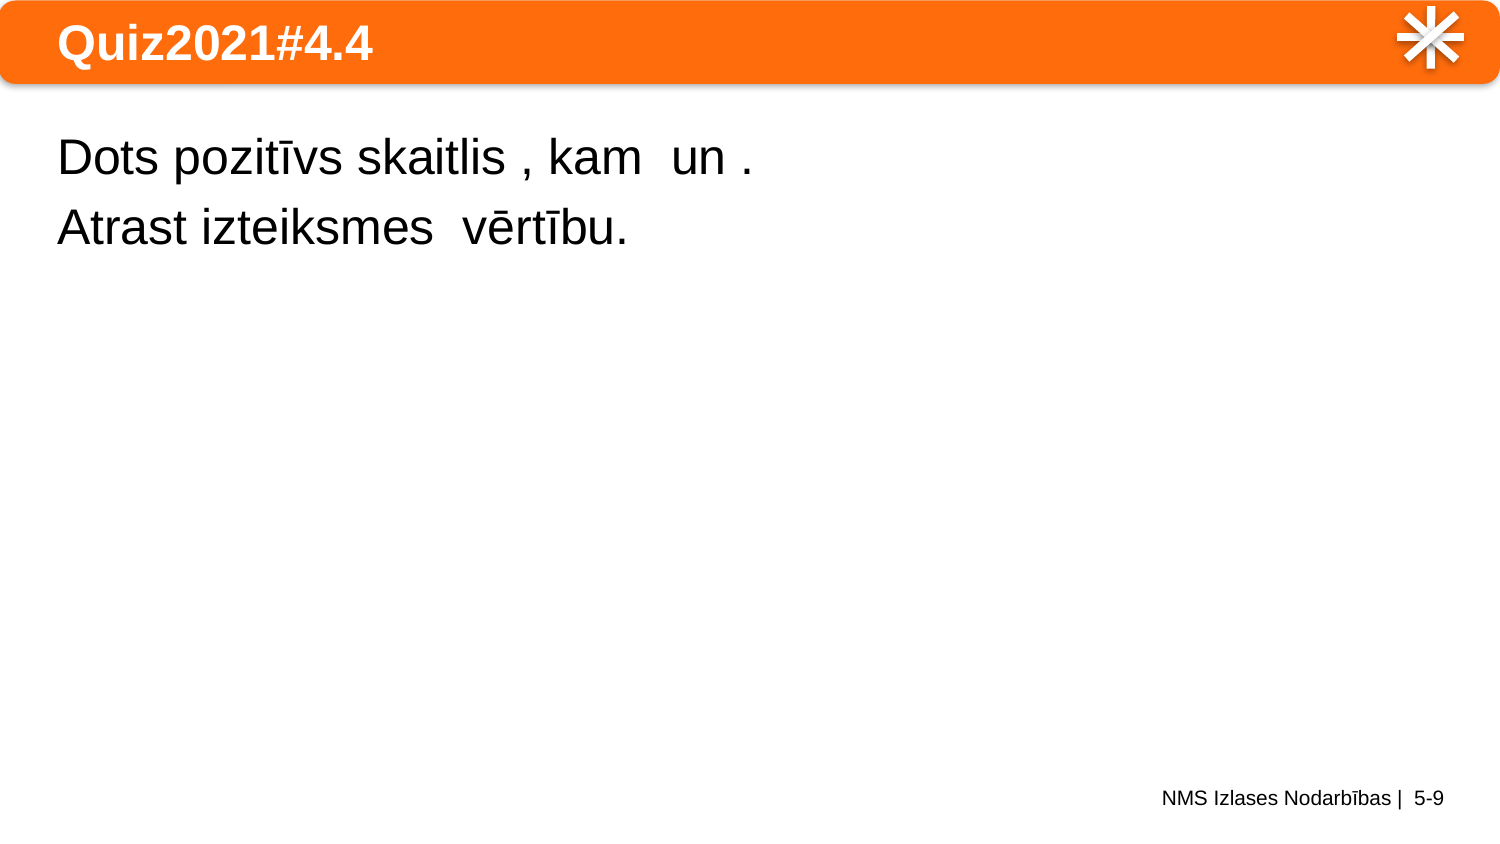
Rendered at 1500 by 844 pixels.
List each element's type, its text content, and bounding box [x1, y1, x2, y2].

title Quiz2021#4.4 [56, 10, 1383, 73]
